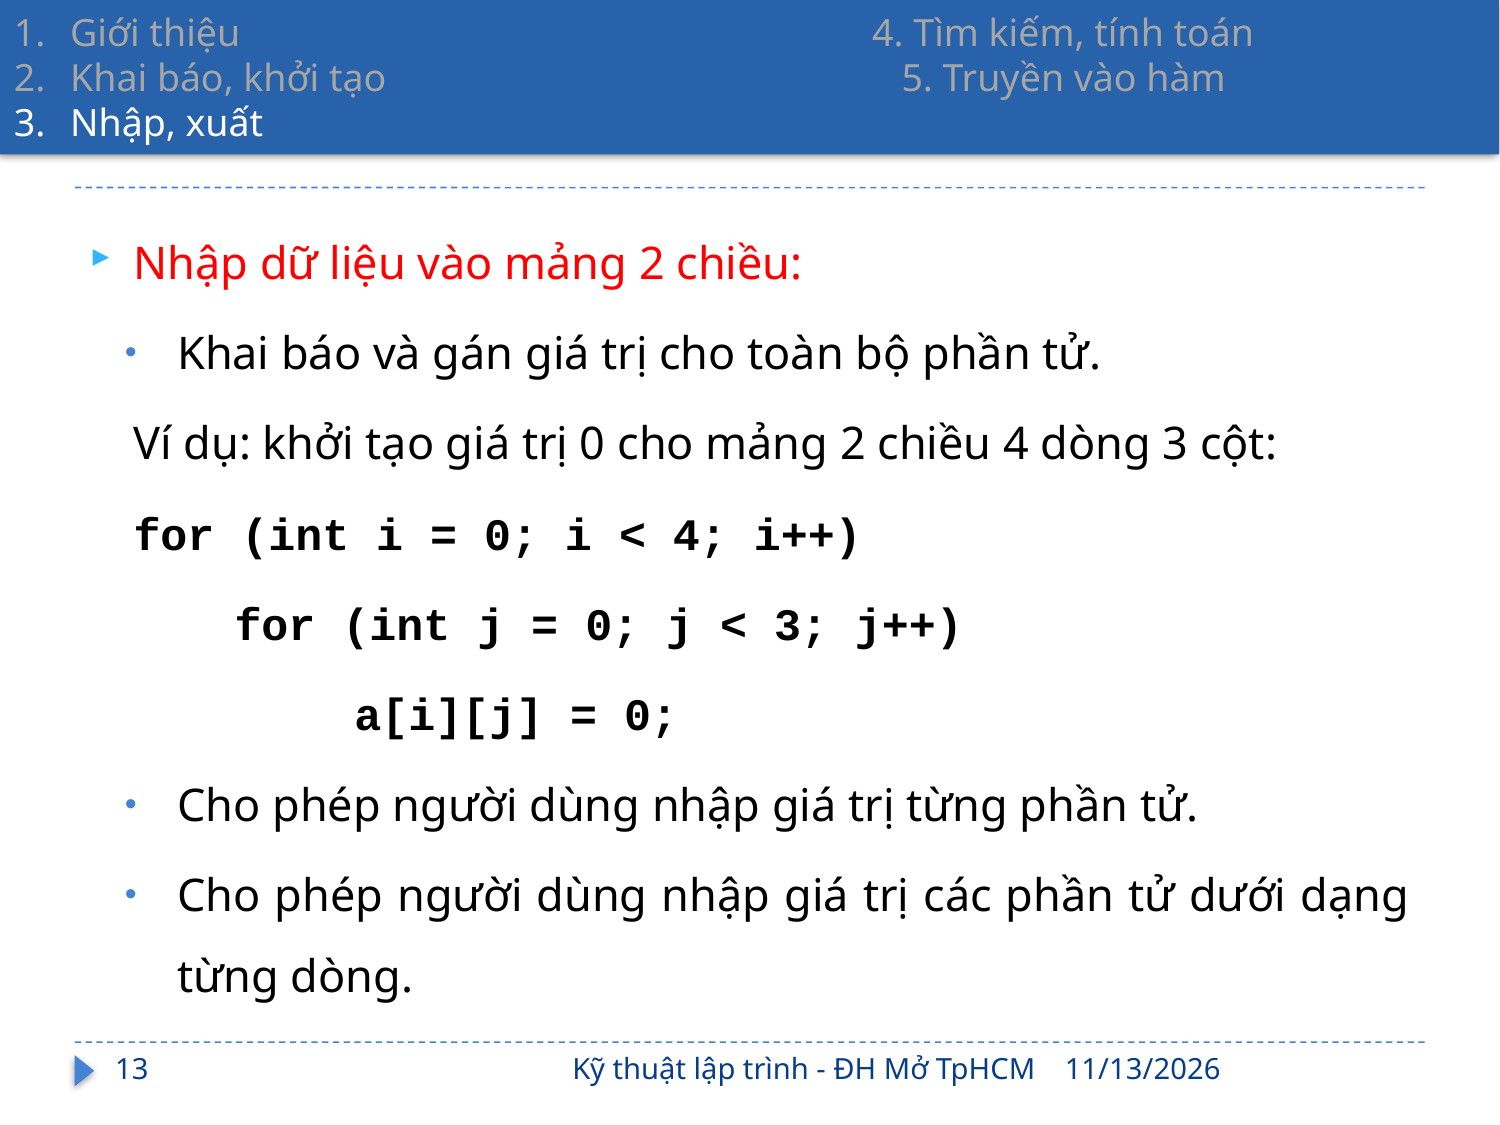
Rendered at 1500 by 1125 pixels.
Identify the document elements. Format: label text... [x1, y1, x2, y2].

list Nhập dữ liệu vào mảng 2 chiều: Khai báo và gán giá trị cho toàn bộ phần tử. Ví dụ: khởi tạo giá trị 0 cho mảng 2 chiều 4 dòng 3 cột: for (int i = 0; i < 4; i++) for (int j = 0; j < 3; j++) a[i][j] = 0; Cho phép người dùng nhập giá trị từng phần tử. Cho phép người dùng nhập giá trị các phần tử dưới dạng từng dòng. [75, 200, 1425, 1010]
footer Kỹ thuật lập trình - ĐH Mở TpHCM [426, 1042, 1051, 1103]
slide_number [1051, 1042, 1426, 1103]
text_box Giới thiệu 4. Tìm kiếm, tính toán Khai báo, khởi tạo 5. Truyền vào hàm Nhập, xuất [0, 0, 1500, 155]
slide_number 13 [100, 1042, 426, 1103]
